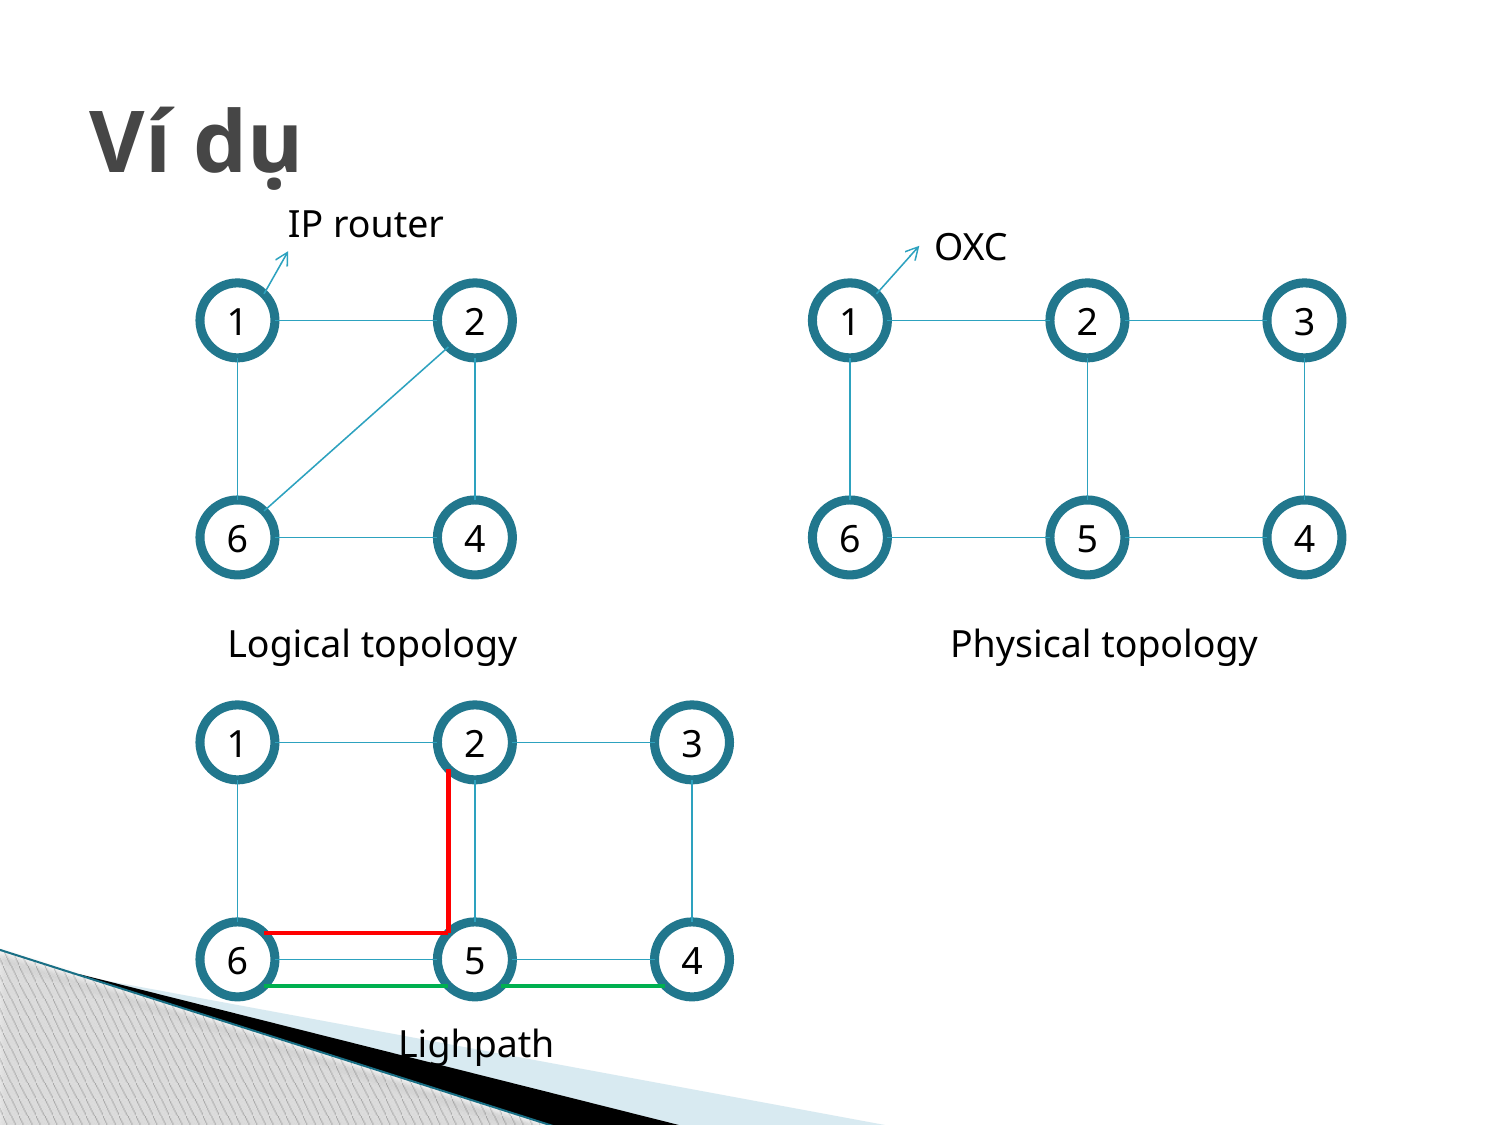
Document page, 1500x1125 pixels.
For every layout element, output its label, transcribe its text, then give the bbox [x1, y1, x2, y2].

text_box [263, 250, 289, 295]
text_box 4 [1262, 495, 1347, 580]
text_box 6 [807, 495, 892, 580]
text_box Physical topology [935, 612, 1305, 673]
text_box 1 [195, 278, 280, 363]
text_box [876, 245, 920, 295]
text_box IP router [273, 192, 459, 253]
text_box 3 [650, 700, 735, 785]
text_box Logical topology [212, 612, 550, 673]
text_box 6 [195, 495, 280, 580]
text_box Lighpath [383, 1012, 584, 1073]
title Ví dụ [75, 45, 1425, 233]
text_box 2 [432, 700, 517, 785]
text_box 2 [432, 278, 517, 363]
text_box 4 [432, 495, 517, 580]
text_box 1 [807, 278, 892, 363]
text_box 5 [1045, 495, 1130, 580]
text_box 2 [1045, 278, 1130, 363]
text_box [263, 346, 449, 512]
text_box 4 [650, 917, 735, 1002]
text_box 1 [195, 700, 280, 785]
text_box OXC [919, 215, 1032, 276]
text_box 5 [432, 917, 517, 1002]
text_box 3 [1262, 278, 1347, 363]
text_box 6 [195, 917, 280, 1002]
